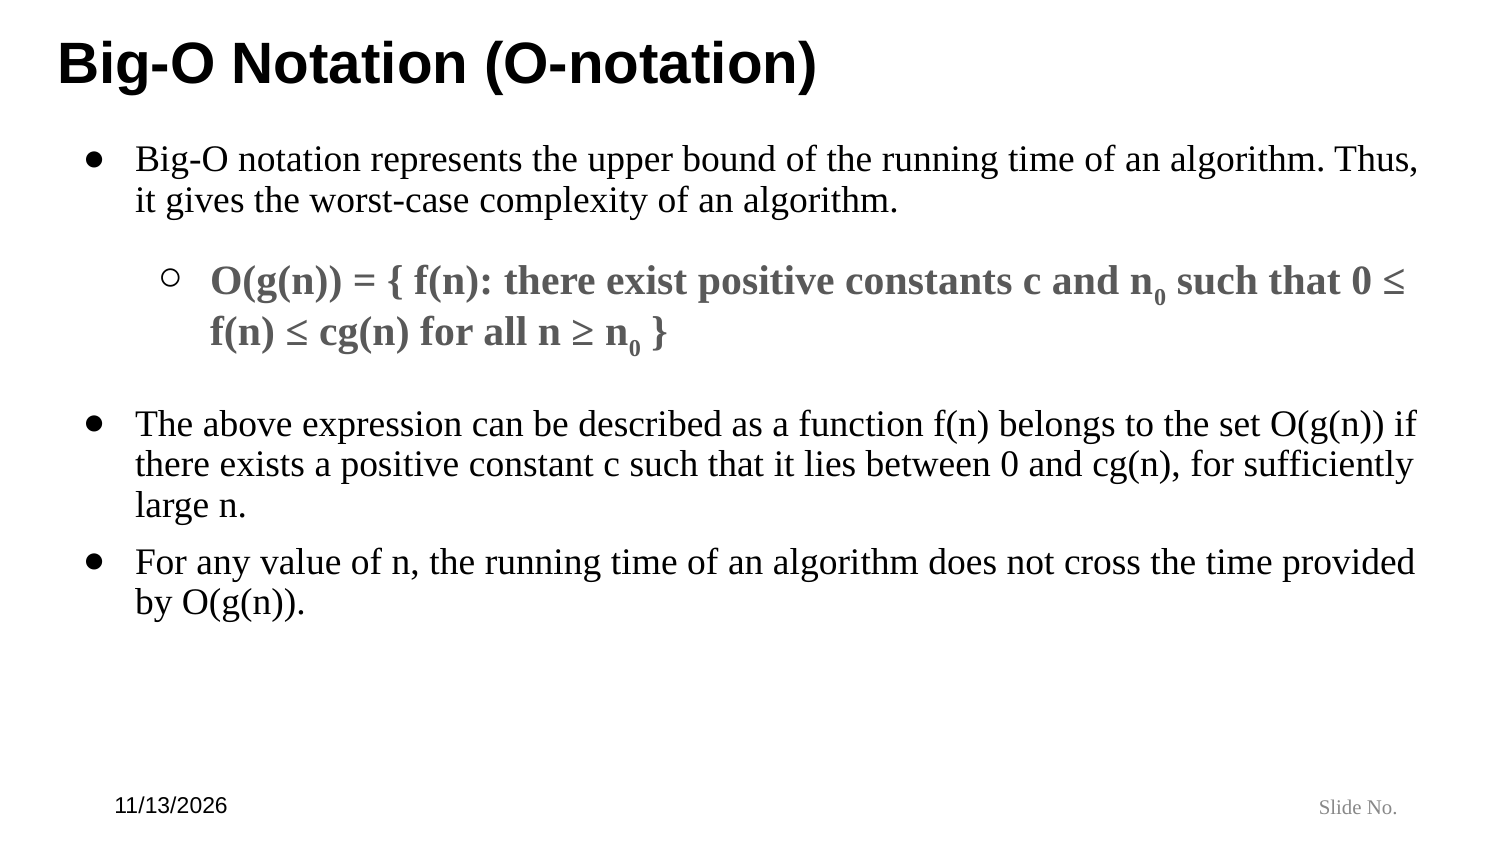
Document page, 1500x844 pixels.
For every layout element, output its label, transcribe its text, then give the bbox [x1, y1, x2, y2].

title Big-O Notation (O-notation) [46, 14, 1447, 123]
list Big-O notation represents the upper bound of the running time of an algorithm. Thus, it gives the worst-case complexity of an algorithm. O(g(n)) = { f(n): there exist positive constants c and n0 such that 0 ≤ f(n) ≤ cg(n) for all n ≥ n0 } The above expression can be described as a function f(n) belongs to the set O(g(n)) if there exists a positive constant c such that it lies between 0 and cg(n), for sufficiently large n. For any value of n, the running time of an algorithm does not cross the time provided by O(g(n)). [48, 133, 1447, 776]
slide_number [103, 782, 441, 827]
text_box Slide No. [1307, 782, 1477, 827]
